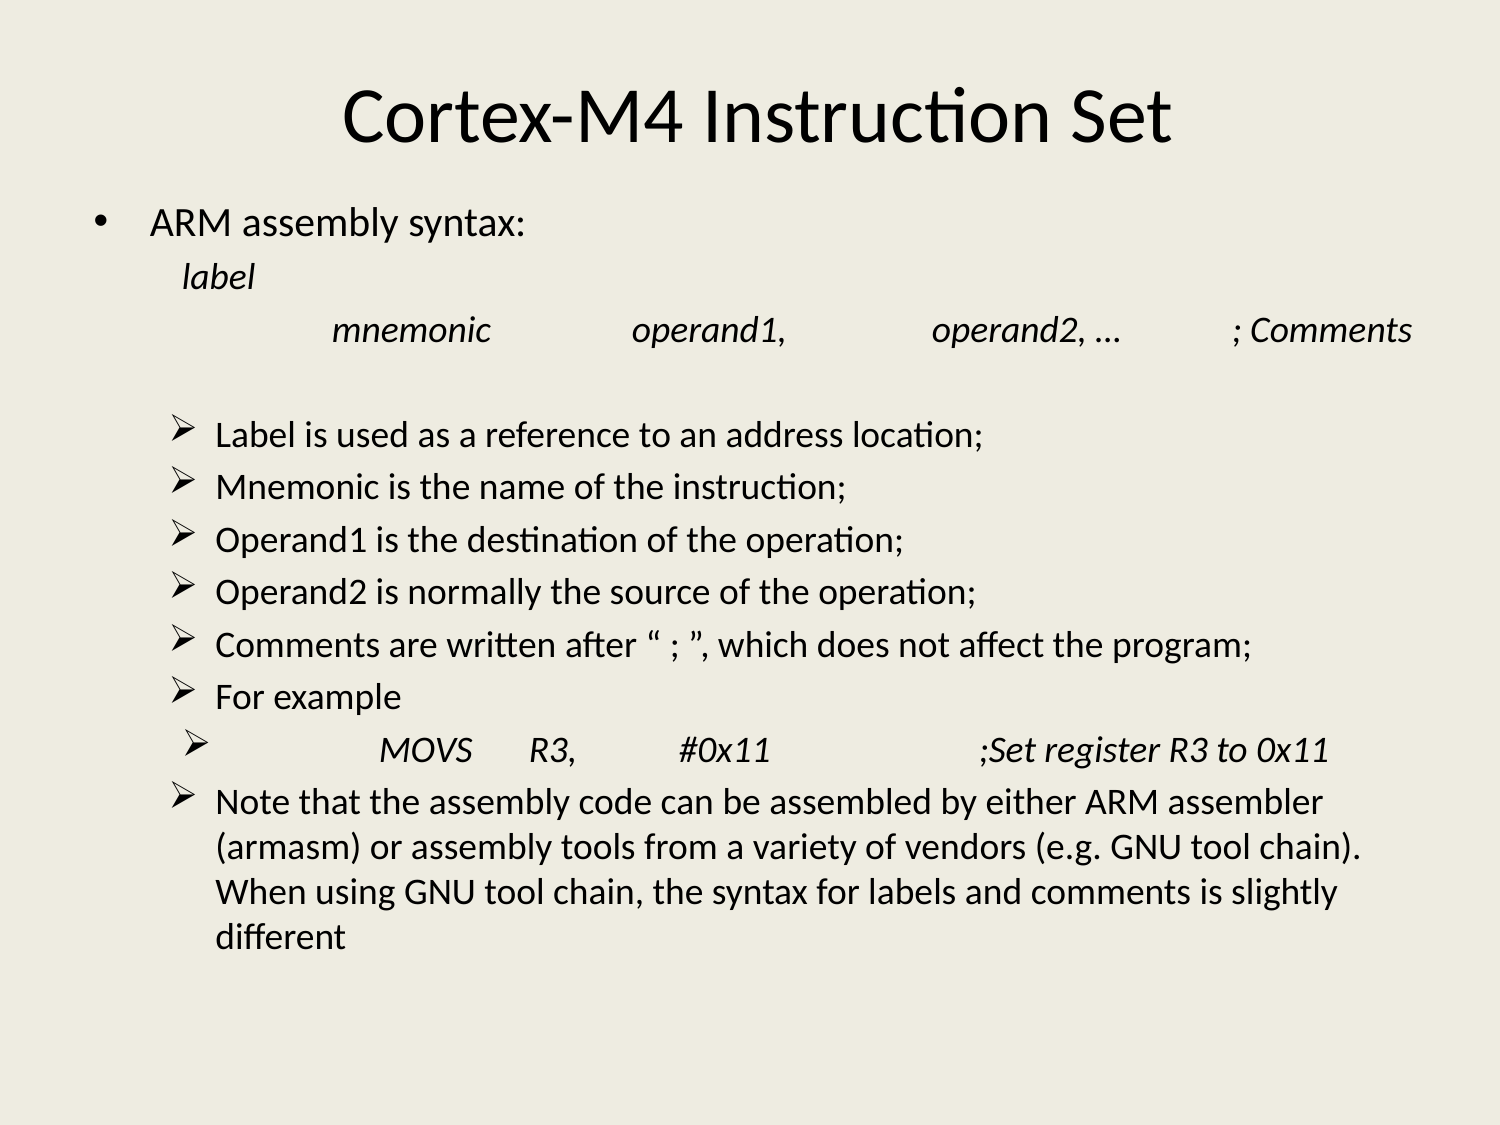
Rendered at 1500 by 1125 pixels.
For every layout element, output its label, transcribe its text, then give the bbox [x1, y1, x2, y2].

text_box Cortex-M4 Instruction Set [78, 55, 1438, 166]
text_box ARM assembly syntax: label mnemonic operand1, operand2, … ; Comments Label is used as a reference to an address location; Mnemonic is the name of the instruction; Operand1 is the destination of the operation; Operand2 is normally the source of the operation; Comments are written after “ ; ”, which does not affect the program; For example MOVS R3, #0x11 ;Set register R3 to 0x11 Note that the assembly code can be assembled by either ARM assembler (armasm) or assembly tools from a variety of vendors (e.g. GNU tool chain). When using GNU tool chain, the syntax for labels and comments is slightly different [78, 187, 1438, 1088]
